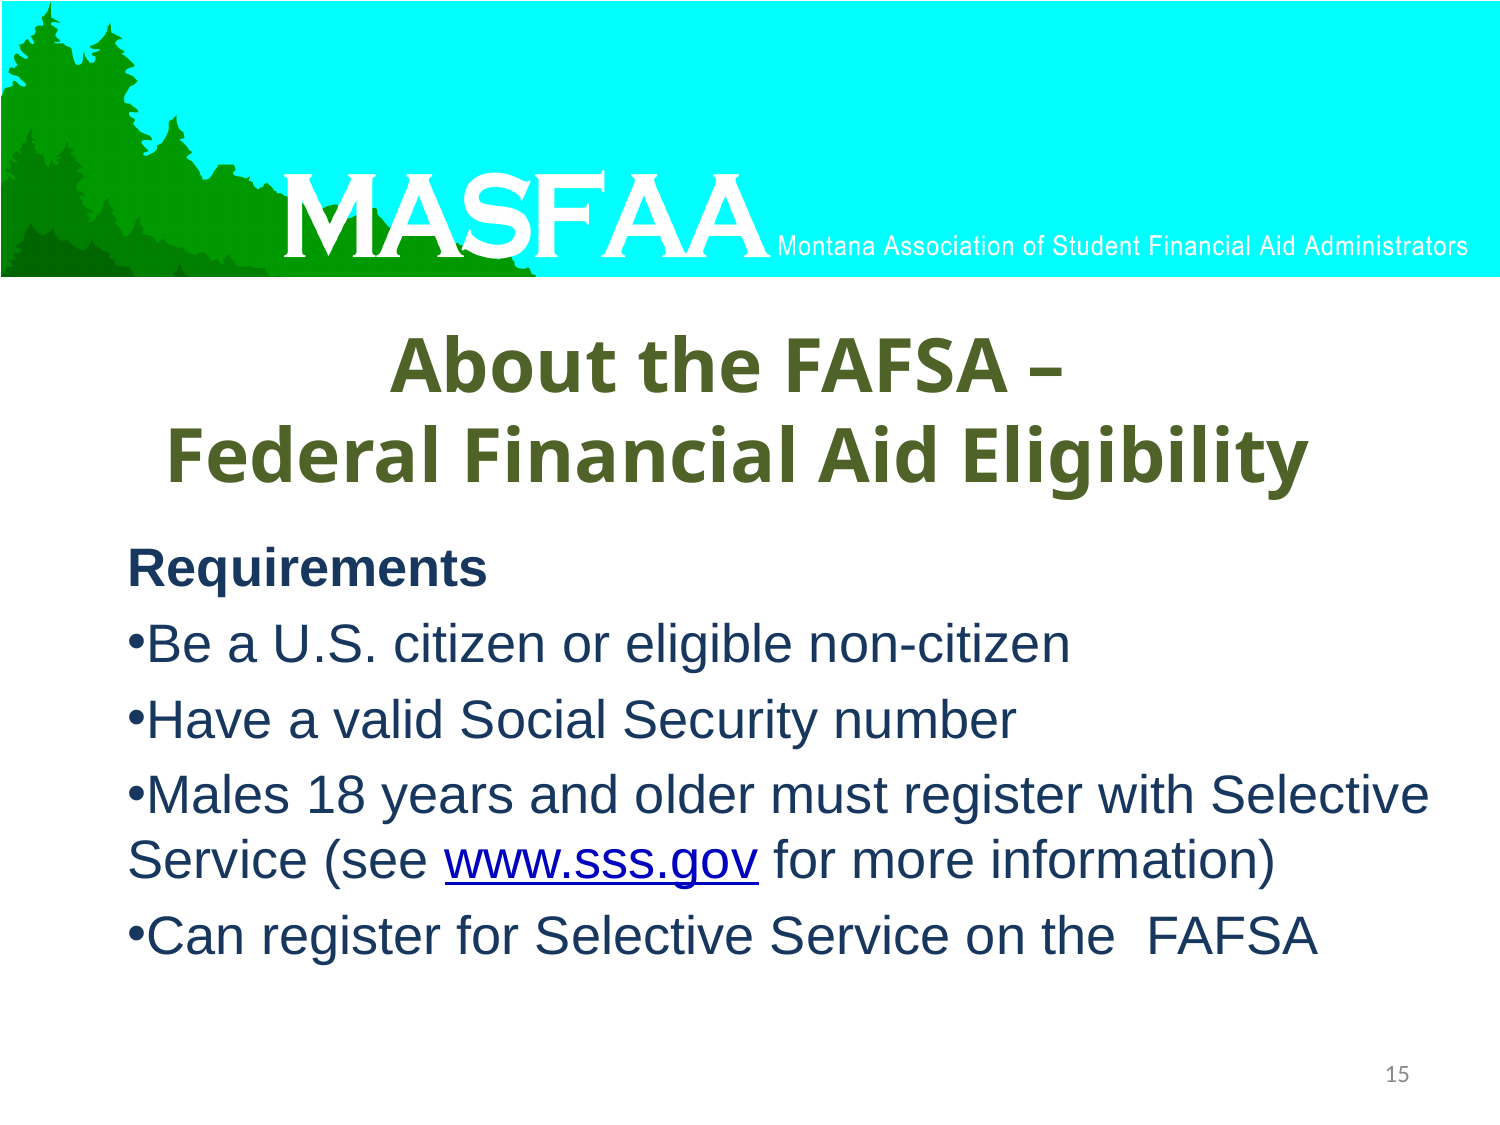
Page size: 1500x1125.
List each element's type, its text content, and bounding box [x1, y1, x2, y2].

title About the FAFSA – Federal Financial Aid Eligibility [99, 287, 1376, 524]
subtitle Requirements Be a U.S. citizen or eligible non-citizen Have a valid Social Security number Males 18 years and older must register with Selective Service (see www.sss.gov for more information) Can register for Selective Service on the FAFSA [37, 524, 1463, 1076]
slide_number 15 [1074, 1042, 1425, 1103]
